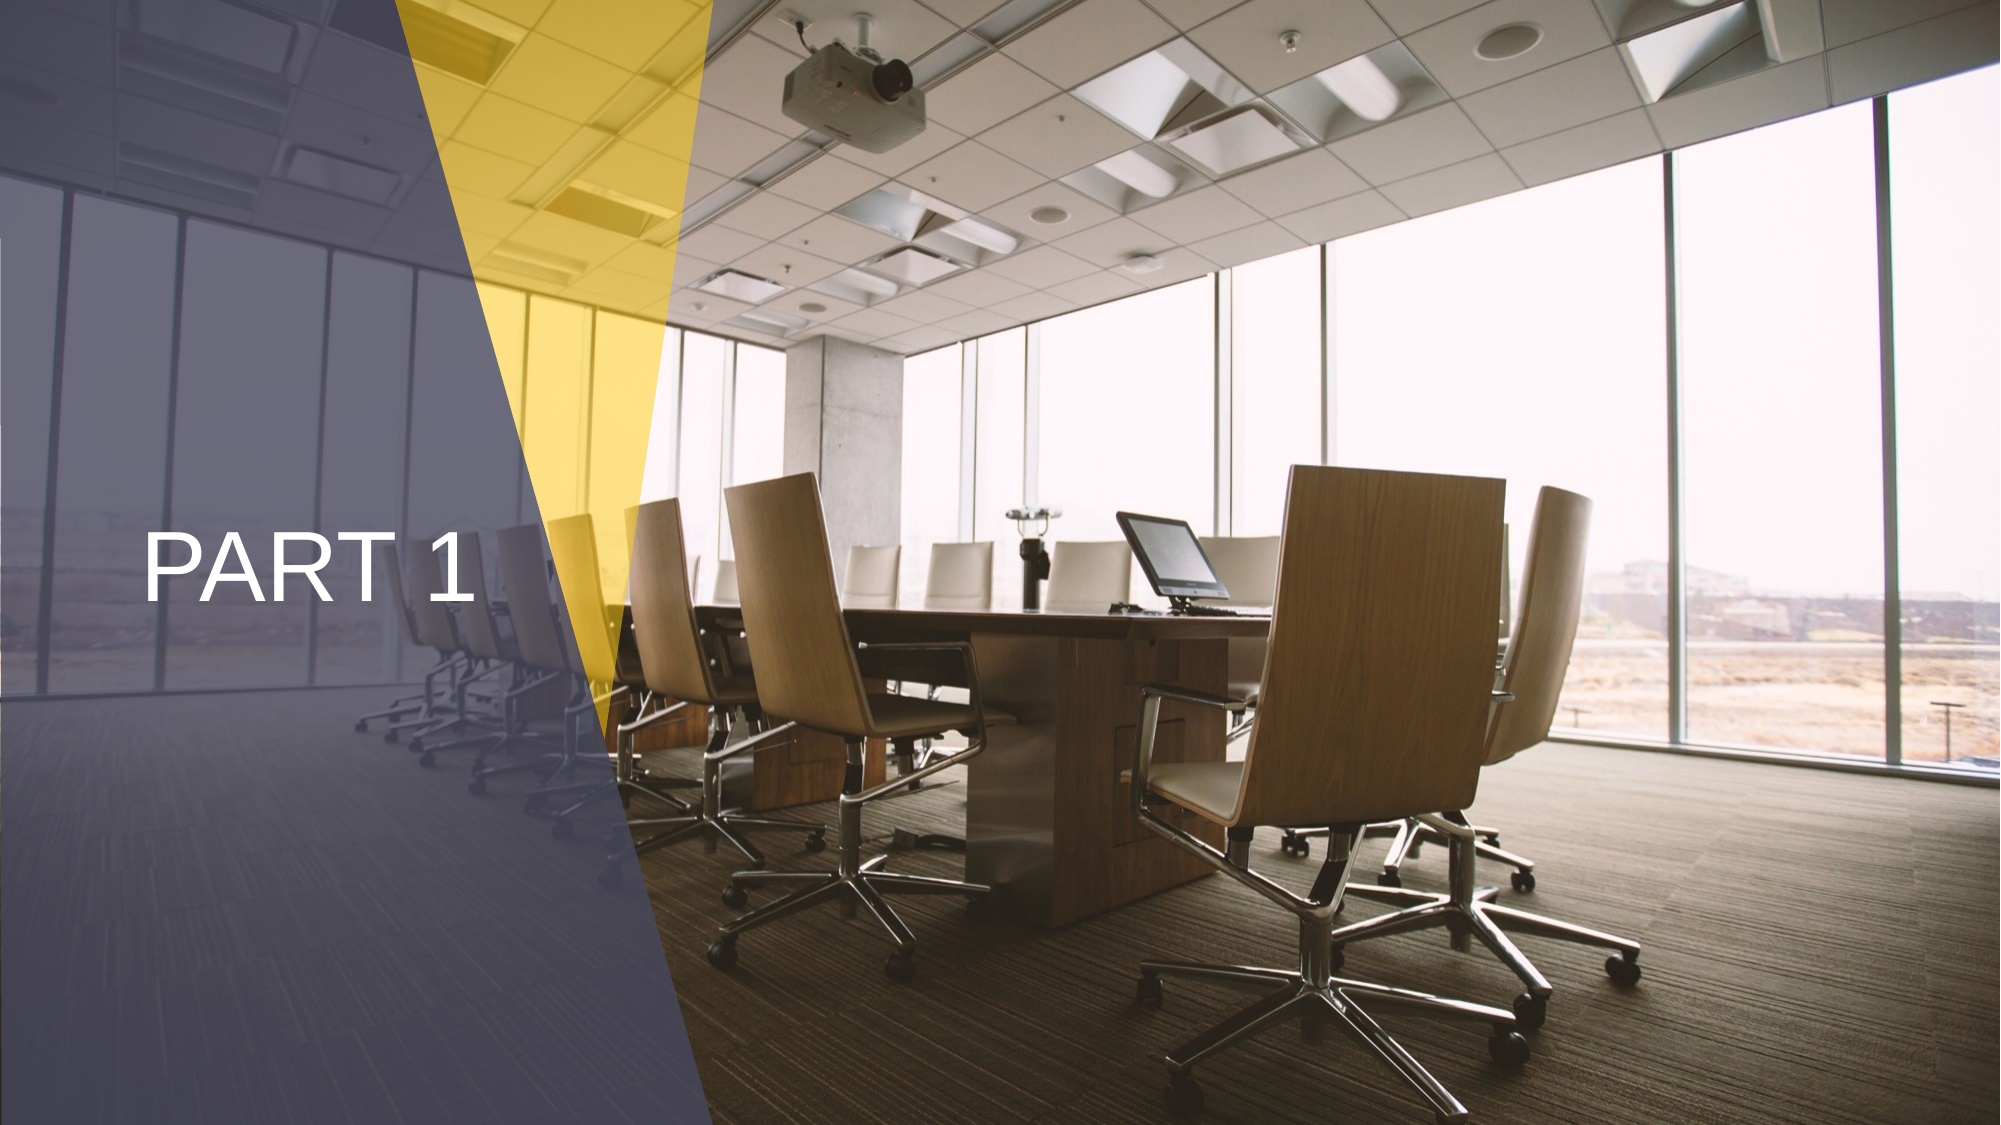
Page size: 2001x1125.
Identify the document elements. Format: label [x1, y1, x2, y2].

picture [714, 0, 2000, 1125]
text_box [0, 0, 714, 1125]
